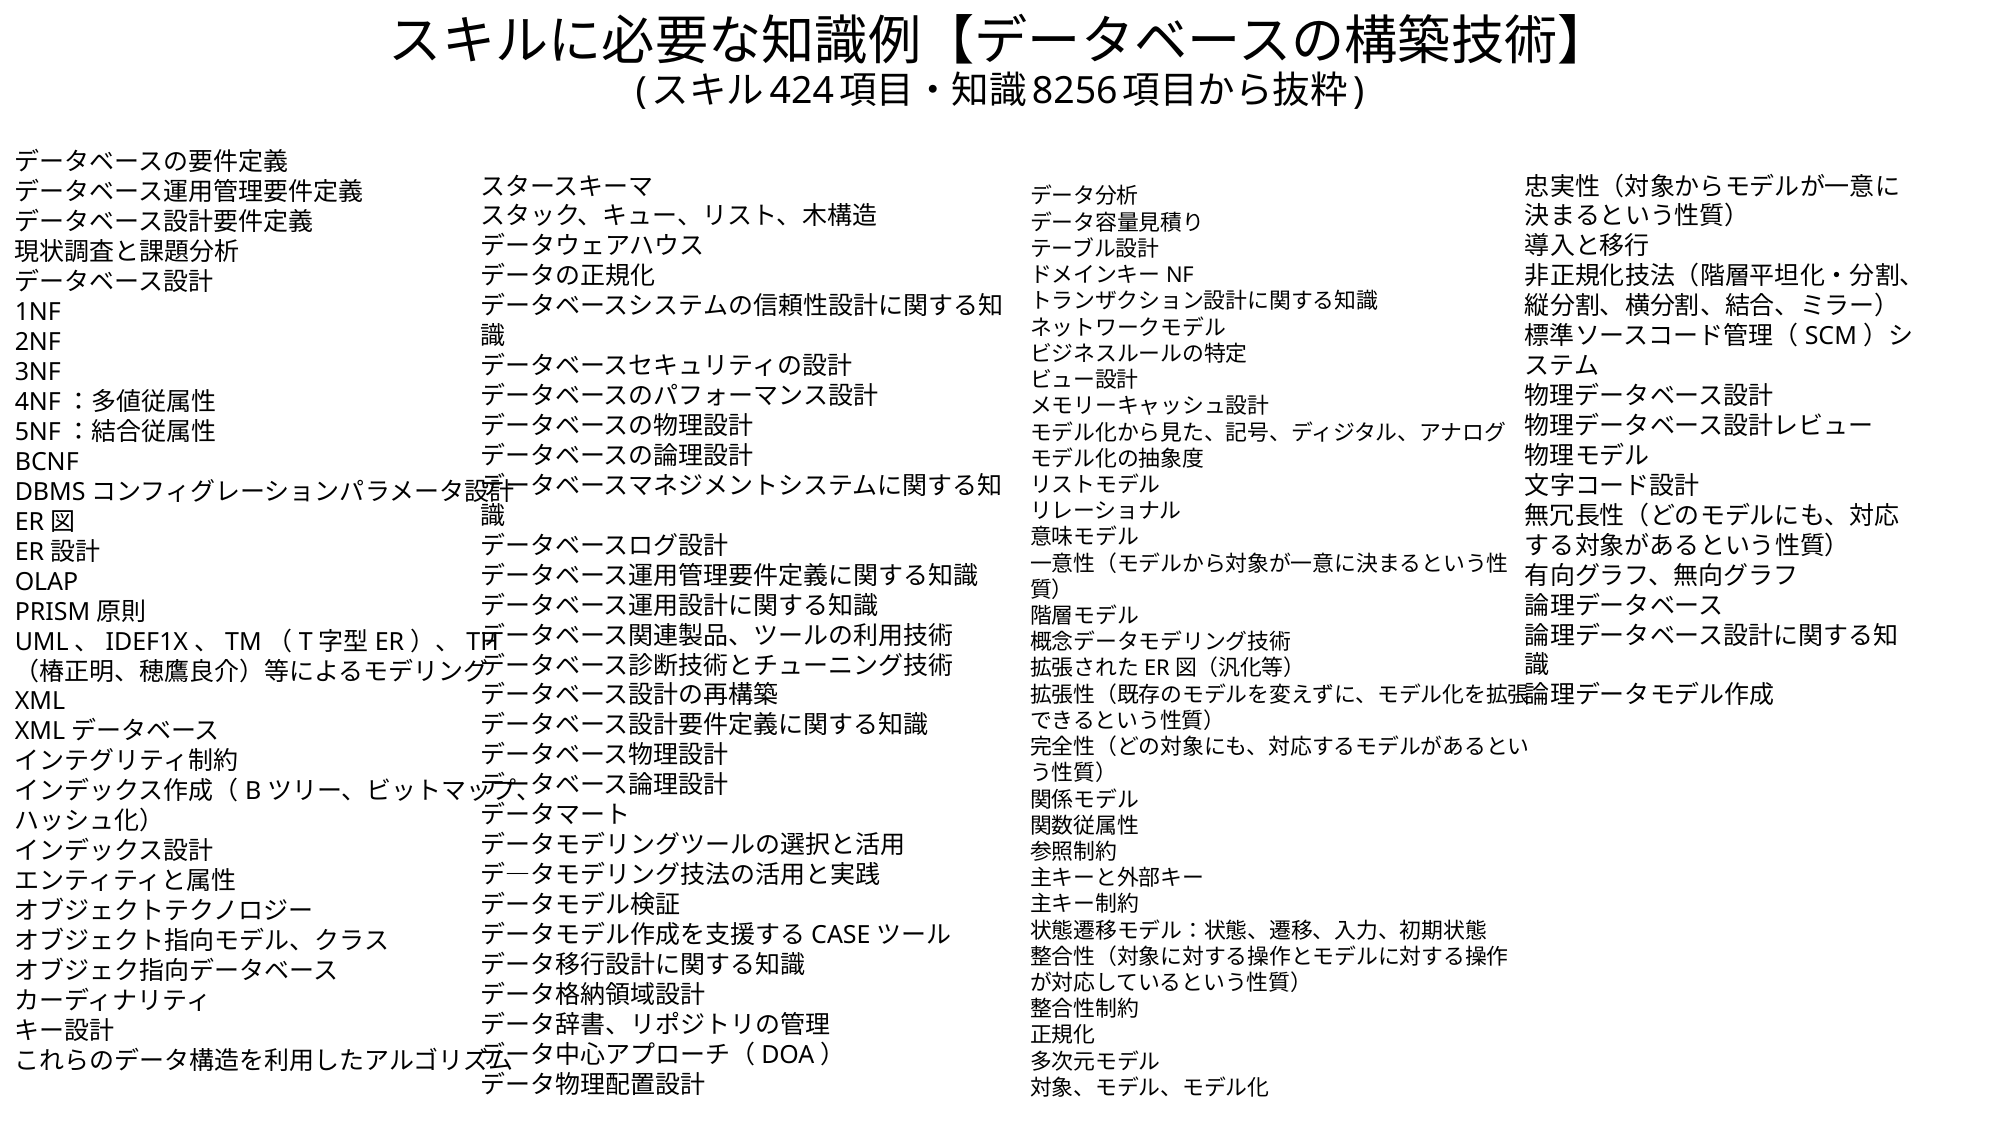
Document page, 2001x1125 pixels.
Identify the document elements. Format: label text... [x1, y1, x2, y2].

text_box スタースキーマ スタック、キュー、リスト、木構造 データウェアハウス データの正規化 データベースシステムの信頼性設計に関する知識 データベースセキュリティの設計 データベースのパフォーマンス設計 データベースの物理設計 データベースの論理設計 データベースマネジメントシステムに関する知識 データベースログ設計 データベース運用管理要件定義に関する知識 データベース運用設計に関する知識 データベース関連製品、ツールの利用技術 データベース診断技術とチューニング技術 データベース設計の再構築 データベース設計要件定義に関する知識 データベース物理設計 データベース論理設計 データマート データモデリングツールの選択と活用 デ―タモデリング技法の活用と実践 データモデル検証 データモデル作成を支援するCASEツール データ移行設計に関する知識 データ格納領域設計 データ辞書、リポジトリの管理 データ中心アプローチ（DOA） データ物理配置設計 [465, 162, 1031, 1106]
text_box 忠実性（対象からモデルが一意に決まるという性質） 導入と移行 非正規化技法（階層平坦化・分割、縦分割、横分割、結合、ミラー） 標準ソースコード管理（SCM）システム 物理データベース設計 物理データベース設計レビュー 物理モデル 文字コード設計 無冗長性（どのモデルにも、対応する対象があるという性質） 有向グラフ、無向グラフ 論理データベース 論理データベース設計に関する知識 論理データモデル作成 [1510, 162, 1933, 717]
text_box データ分析 データ容量見積り テーブル設計 ドメインキーNF トランザクション設計に関する知識 ネットワークモデル ビジネスルールの特定 ビュー設計 メモリーキャッシュ設計 モデル化から見た、記号、ディジタル、アナログ モデル化の抽象度 リストモデル リレーショナル 意味モデル 一意性（モデルから対象が一意に決まるという性質） 階層モデル 概念データモデリング技術 拡張されたER図（汎化等） 拡張性（既存のモデルを変えずに、モデル化を拡張できるという性質） 完全性（どの対象にも、対応するモデルがあるという性質） 関係モデル 関数従属性 参照制約 主キーと外部キー 主キー制約 状態遷移モデル：状態、遷移、入力、初期状態 整合性（対象に対する操作とモデルに対する操作が対応しているという性質） 整合性制約 正規化 多次元モデル 対象、モデル、モデル化 [1015, 174, 1545, 1108]
title スキルに必要な知識例【データベースの構築技術】 (スキル424項目・知識8256項目から抜粋) [13, 5, 1987, 120]
text_box データベースの要件定義 データベース運用管理要件定義 データベース設計要件定義 現状調査と課題分析 データベース設計 1NF 2NF 3NF 4NF：多値従属性 5NF：結合従属性 BCNF DBMSコンフィグレーションパラメータ設計 ER図 ER設計 OLAP PRISM原則 UML、IDEF1X、TM（T字型ER）、TH（椿正明、穂鷹良介）等によるモデリング XML XMLデータベース インテグリティ制約 インデックス作成（Bツリー、ビットマップ、ハッシュ化） インデックス設計 エンティティと属性 オブジェクトテクノロジー オブジェクト指向モデル、クラス オブジェク指向データベース カーディナリティ キー設計 これらのデータ構造を利用したアルゴリズム [0, 138, 550, 1082]
